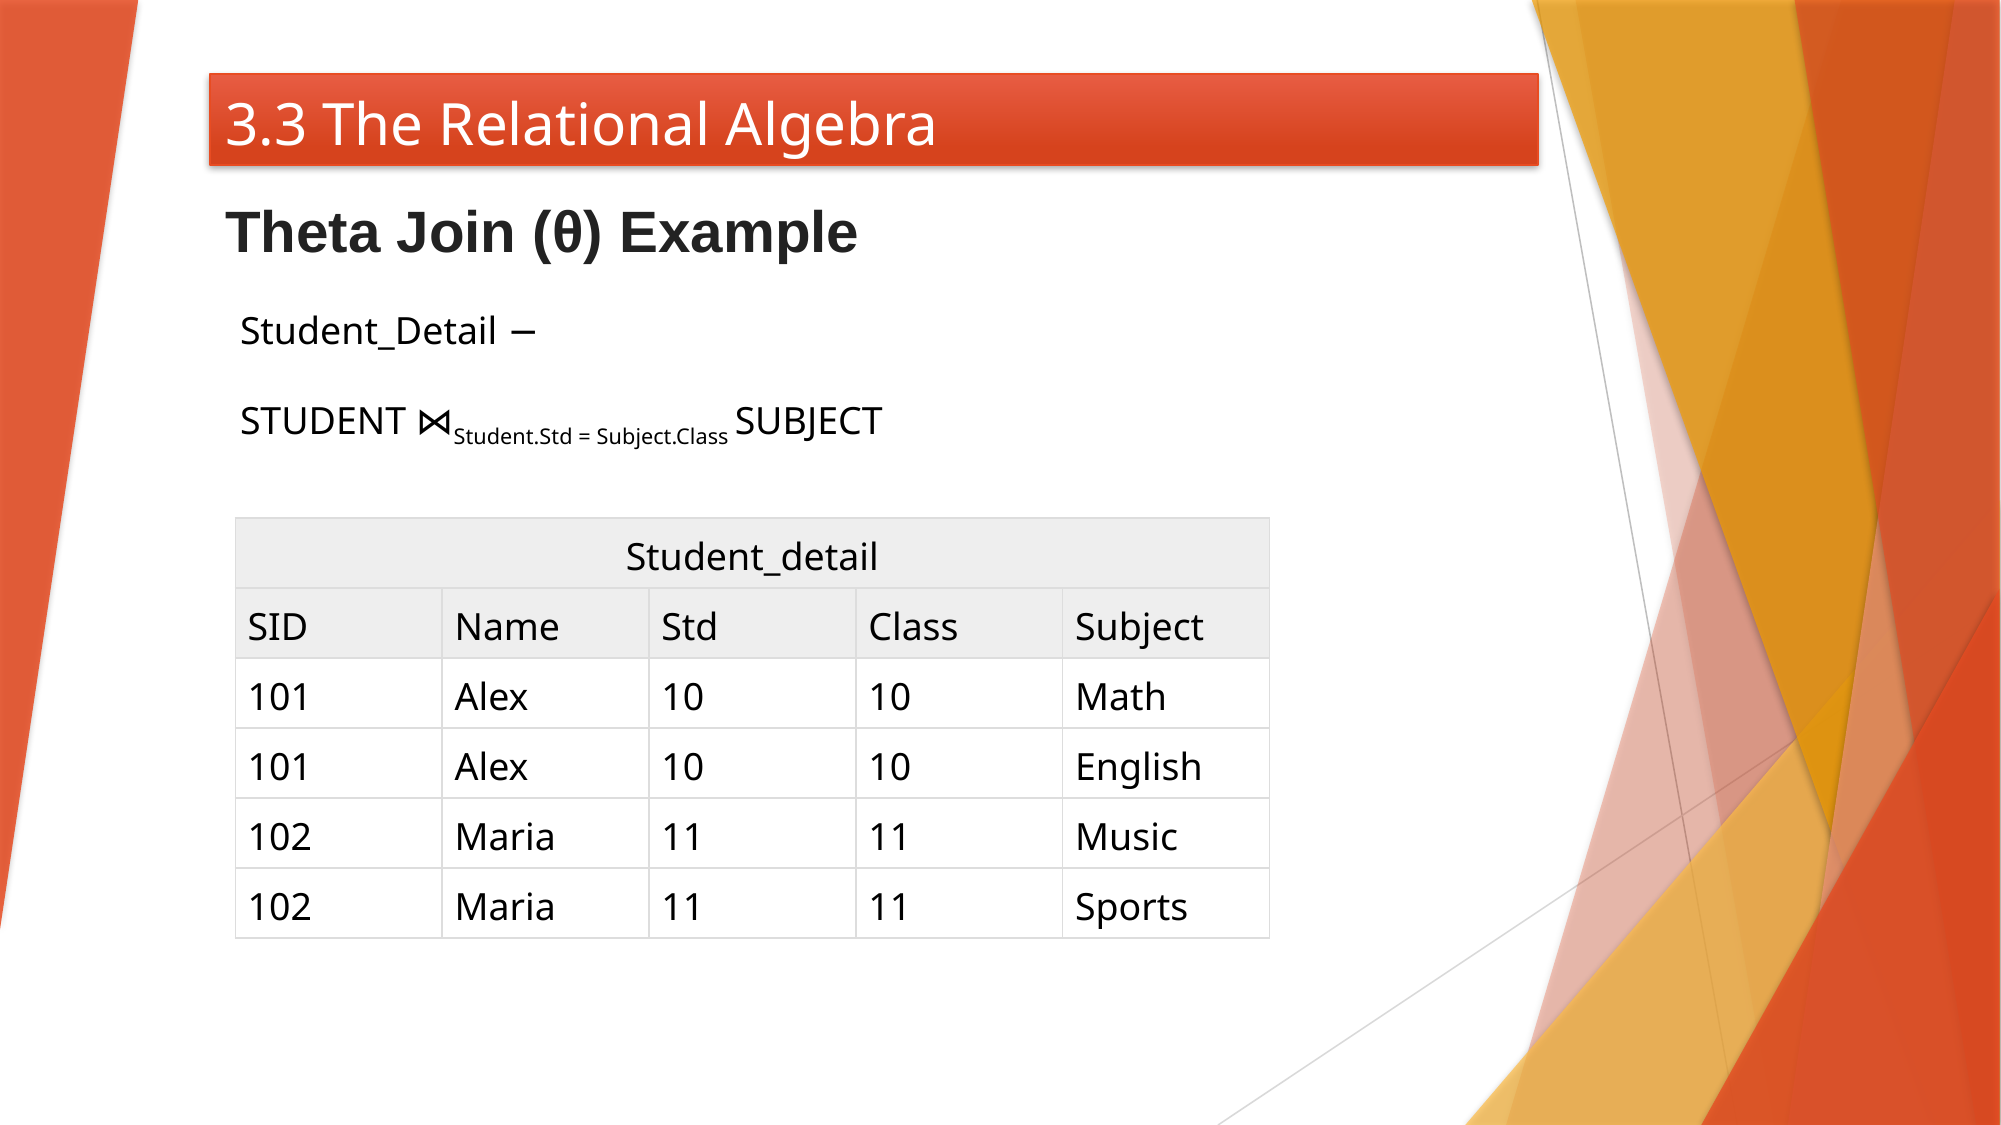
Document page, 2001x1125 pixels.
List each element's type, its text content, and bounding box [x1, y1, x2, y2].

table_cell SID [236, 589, 441, 657]
table_cell Alex [443, 659, 648, 727]
table_cell 101 [236, 729, 441, 797]
table_cell 101 [236, 659, 441, 727]
table_cell Subject [1063, 589, 1269, 657]
table_cell 10 [650, 659, 855, 727]
table_cell 102 [236, 799, 441, 867]
table_cell Name [443, 589, 648, 657]
table_cell Music [1063, 799, 1269, 867]
table_header Student_detail [236, 519, 1269, 587]
table_cell Math [1063, 659, 1269, 727]
table_cell 11 [650, 869, 855, 937]
table_cell 10 [857, 659, 1062, 727]
table_cell Std [650, 589, 855, 657]
table_cell Alex [443, 729, 648, 797]
table_cell 11 [857, 799, 1062, 867]
table_cell English [1063, 729, 1269, 797]
table_cell 10 [650, 729, 855, 797]
table_cell Sports [1063, 869, 1269, 937]
subtitle Theta Join (θ) Example [210, 186, 1538, 278]
table_cell 10 [857, 729, 1062, 797]
table_cell Maria [443, 869, 648, 937]
table_cell Maria [443, 799, 648, 867]
text_box Student_Detail − STUDENT ⋈Student.Std = Subject.Class SUBJECT [225, 299, 1242, 456]
title 3.3 The Relational Algebra [209, 73, 1539, 166]
table_cell Class [857, 589, 1062, 657]
table_cell 11 [650, 799, 855, 867]
table_cell 11 [857, 869, 1062, 937]
table_cell 102 [236, 869, 441, 937]
